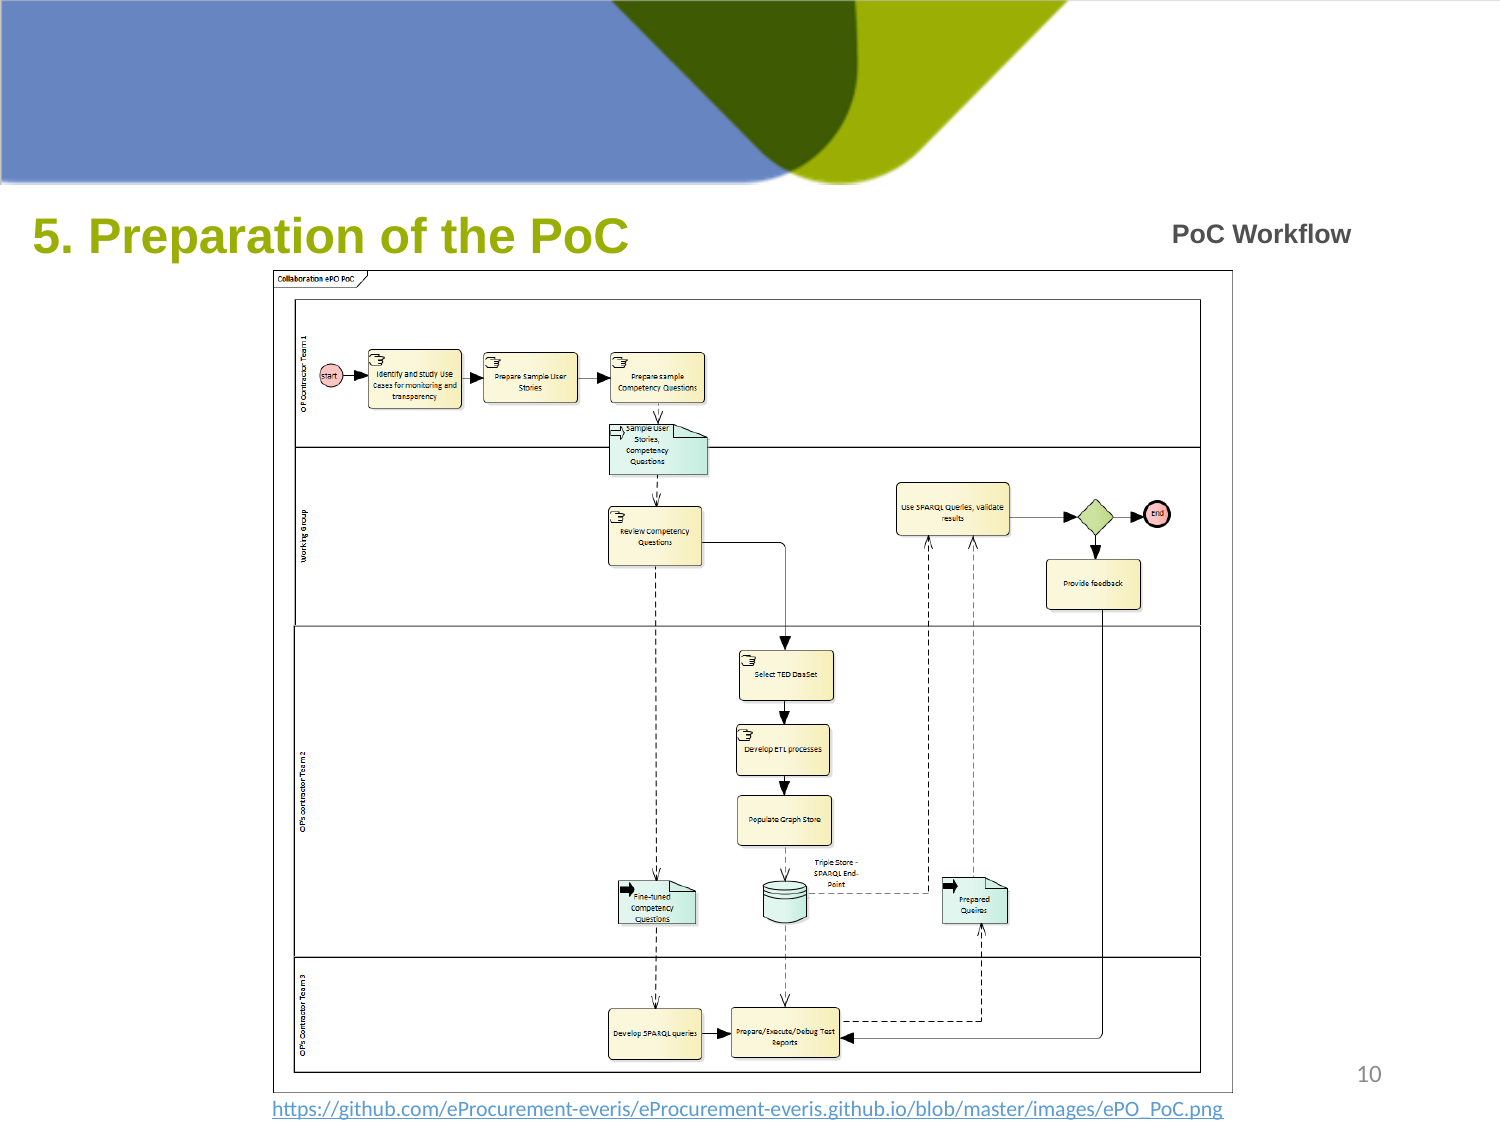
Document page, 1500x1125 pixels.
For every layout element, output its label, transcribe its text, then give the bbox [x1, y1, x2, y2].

text_box https://github.com/eProcurement-everis/eProcurement-everis.github.io/blob/master/images/ePO_PoC.png [257, 1086, 1280, 1125]
picture [272, 269, 1233, 1093]
text_box PoC Workflow [1157, 209, 1448, 257]
slide_number 10 [1233, 1042, 1397, 1103]
text_box 5. Preparation of the PoC [17, 196, 1376, 302]
picture [0, 0, 1500, 185]
